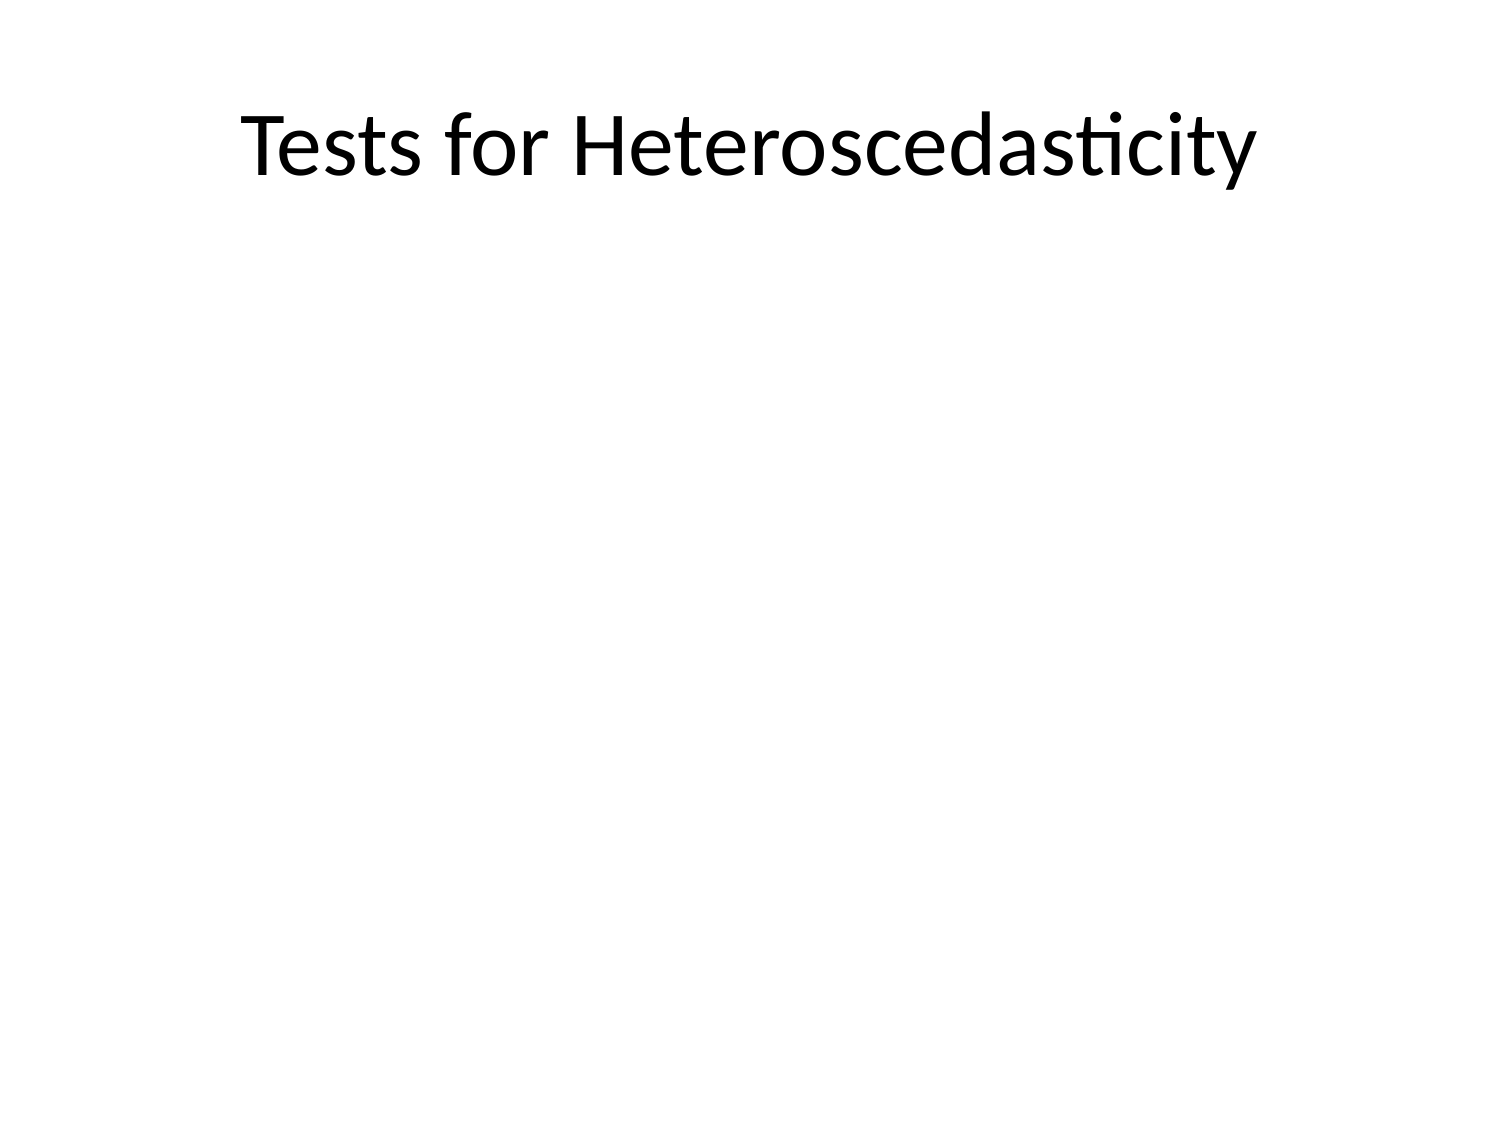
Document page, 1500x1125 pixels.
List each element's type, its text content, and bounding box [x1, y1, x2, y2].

title Tests for Heteroscedasticity [75, 45, 1425, 233]
